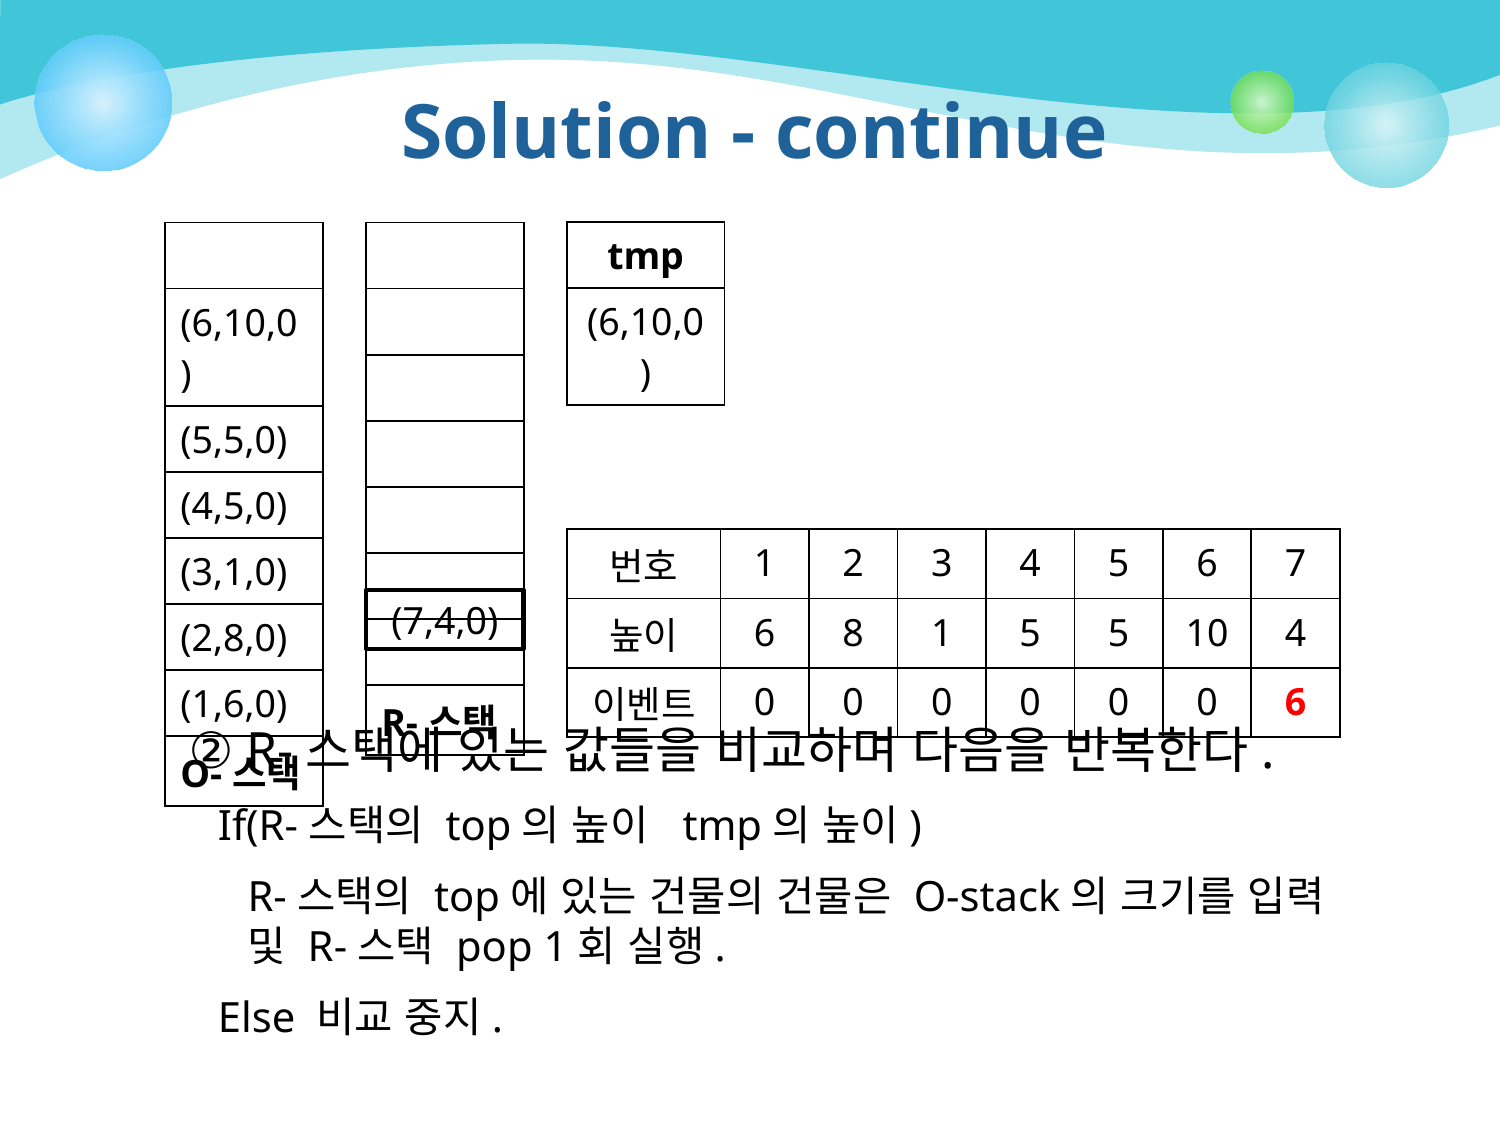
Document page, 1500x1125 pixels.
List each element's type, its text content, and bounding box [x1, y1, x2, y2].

table_cell 0 [987, 669, 1074, 736]
table_header 2 [810, 530, 897, 598]
table_header [166, 223, 322, 288]
table_cell 0 [1075, 669, 1162, 736]
table_cell (3,1,0) [166, 539, 322, 603]
table_header 6 [1164, 530, 1250, 598]
table_header 5 [1075, 530, 1162, 598]
text_box (7,4,0) [366, 589, 524, 649]
table_cell [367, 422, 523, 486]
title Solution - continue [79, 76, 1430, 195]
table_header 7 [1252, 530, 1339, 598]
table_cell O-스택 [166, 737, 322, 805]
table_cell [367, 289, 523, 354]
table_cell 5 [987, 599, 1074, 667]
table_cell R-스택 [367, 686, 523, 754]
table_cell (6,10,0) [568, 289, 724, 404]
table_cell 6 [1252, 669, 1339, 736]
table_cell 높이 [568, 599, 720, 667]
table_cell (6,10,0) [166, 289, 322, 405]
table_cell [367, 649, 523, 684]
table_cell [367, 356, 523, 420]
table_cell 0 [721, 669, 808, 736]
table_cell 1 [898, 599, 985, 667]
table_cell (1,6,0) [166, 671, 322, 735]
table_cell [367, 554, 523, 589]
table_cell 이벤트 [568, 669, 720, 736]
table_cell [367, 488, 523, 552]
table_cell 5 [1075, 599, 1162, 667]
table_header 1 [721, 530, 808, 598]
table_cell (5,5,0) [166, 407, 322, 471]
table_cell 4 [1252, 599, 1339, 667]
table_header 번호 [568, 530, 720, 598]
table_header [367, 223, 523, 288]
table_cell (4,5,0) [166, 473, 322, 537]
table_cell 6 [721, 599, 808, 667]
table_header 4 [987, 530, 1074, 598]
table_header tmp [568, 223, 724, 287]
table_cell 0 [898, 669, 985, 736]
table_cell 8 [810, 599, 897, 667]
table_cell (2,8,0) [166, 605, 322, 669]
table_header 3 [898, 530, 985, 598]
table_cell 10 [1164, 599, 1250, 667]
table_cell 0 [1164, 669, 1250, 736]
table_cell 0 [810, 669, 897, 736]
